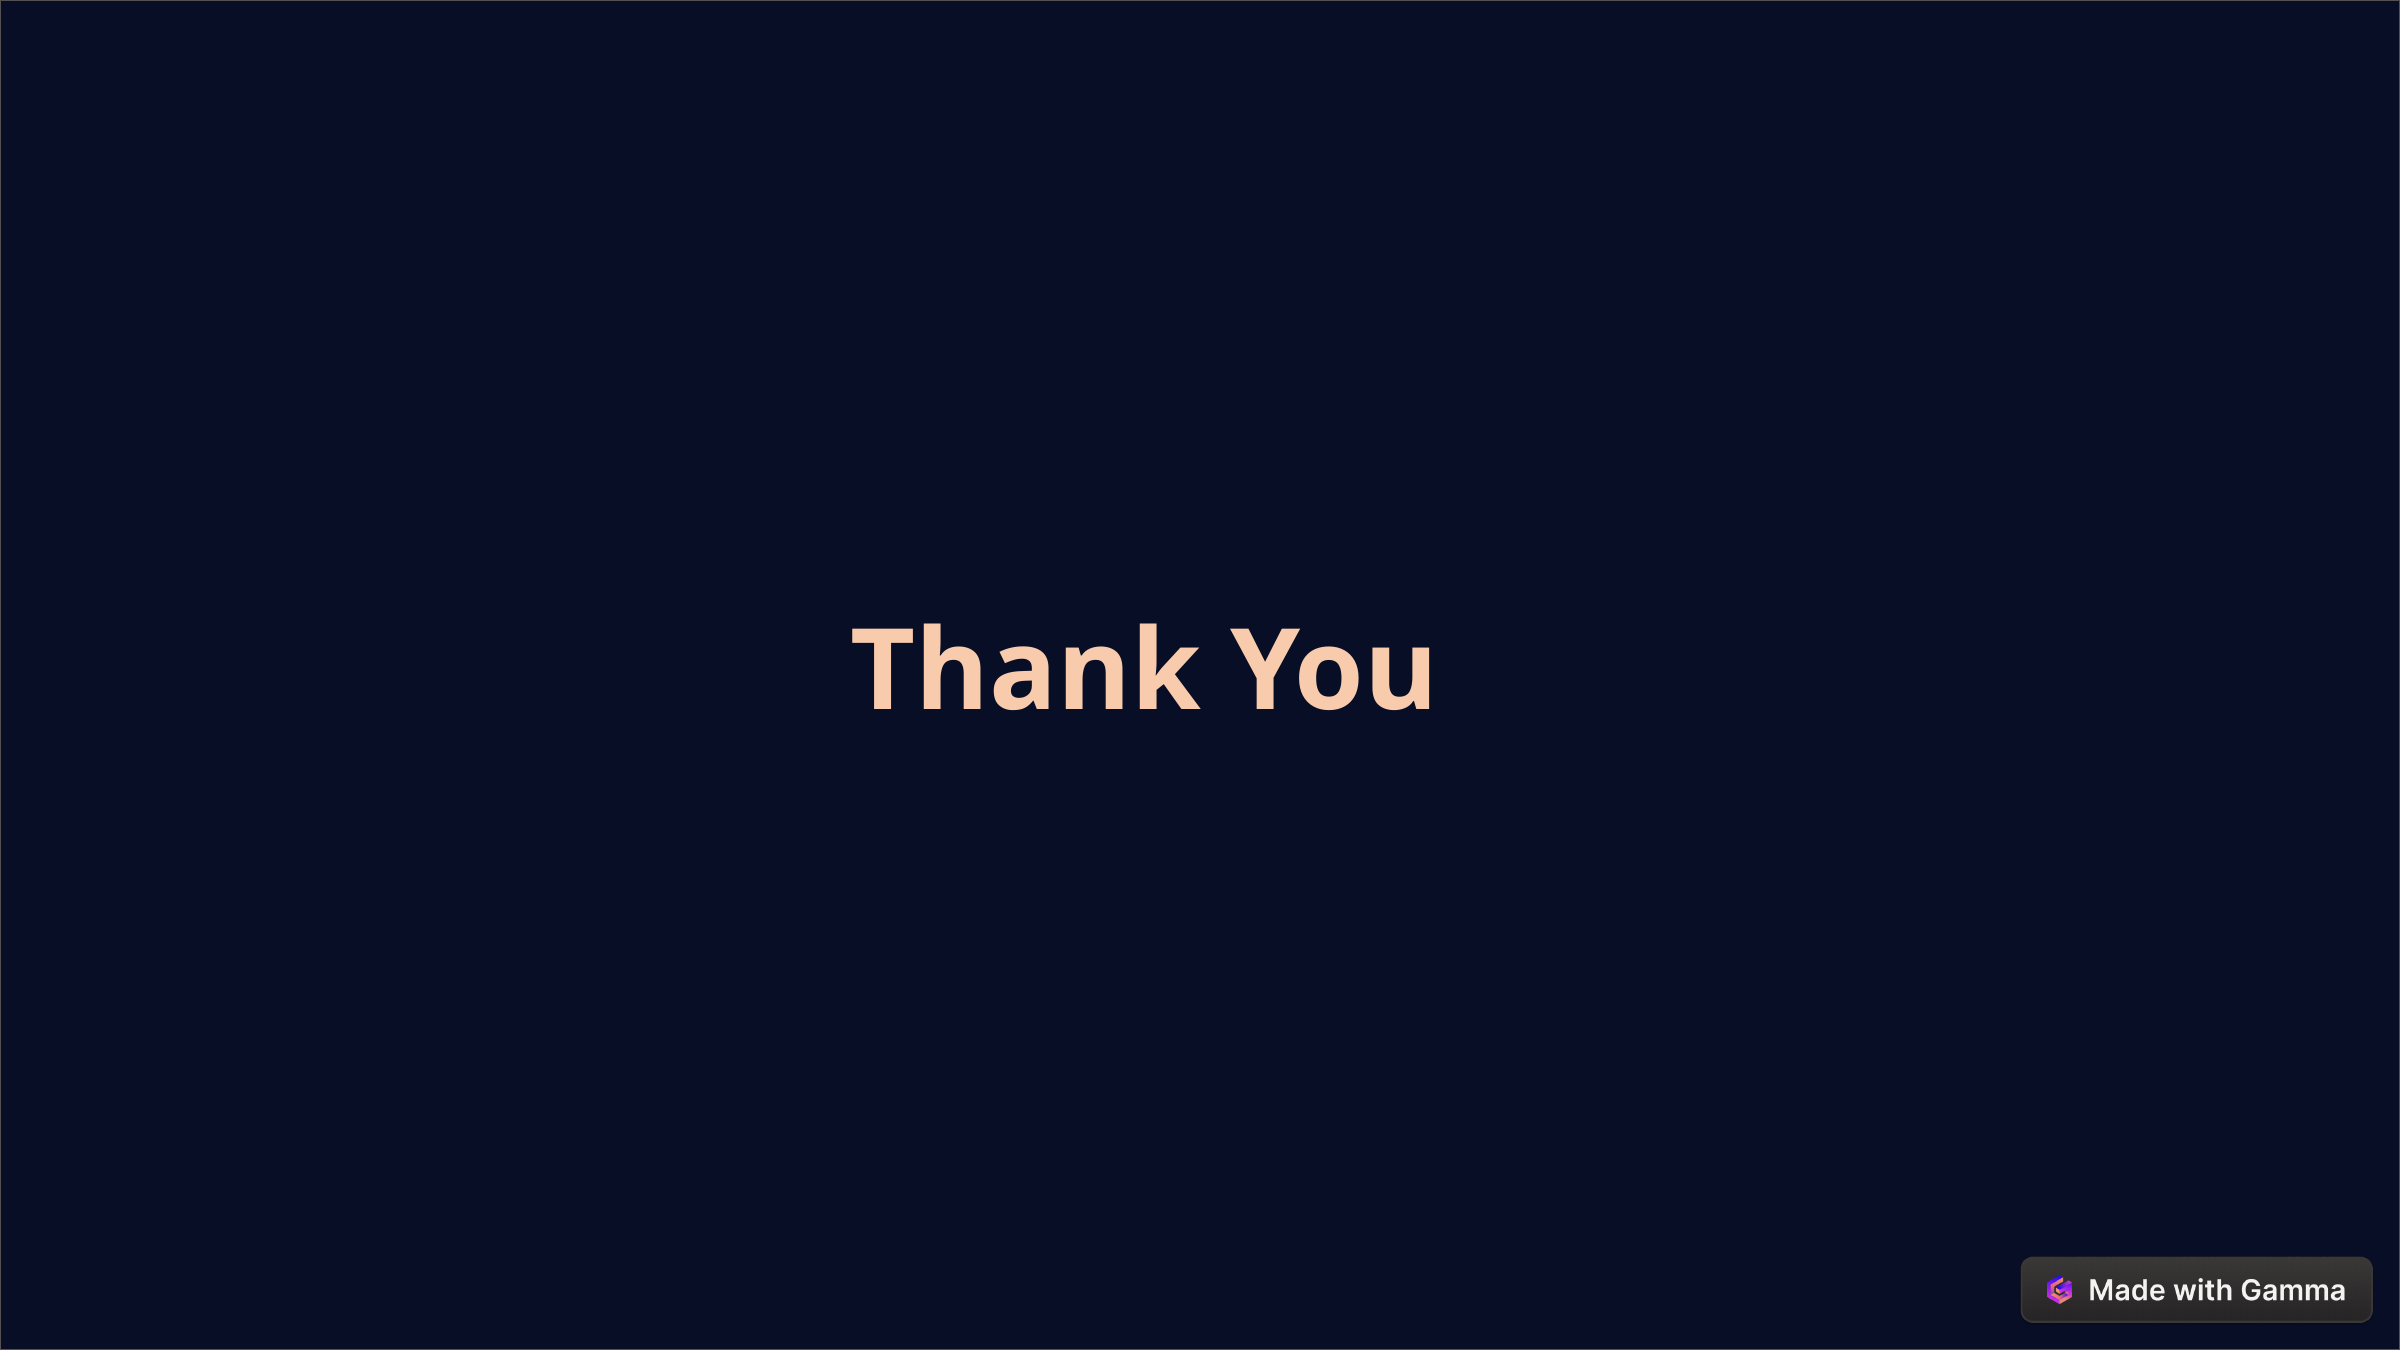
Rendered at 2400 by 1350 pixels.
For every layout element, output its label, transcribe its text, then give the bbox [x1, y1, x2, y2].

picture [2008, 1244, 2385, 1335]
text_box [0, 0, 2400, 1350]
text_box Thank You [835, 618, 1725, 732]
